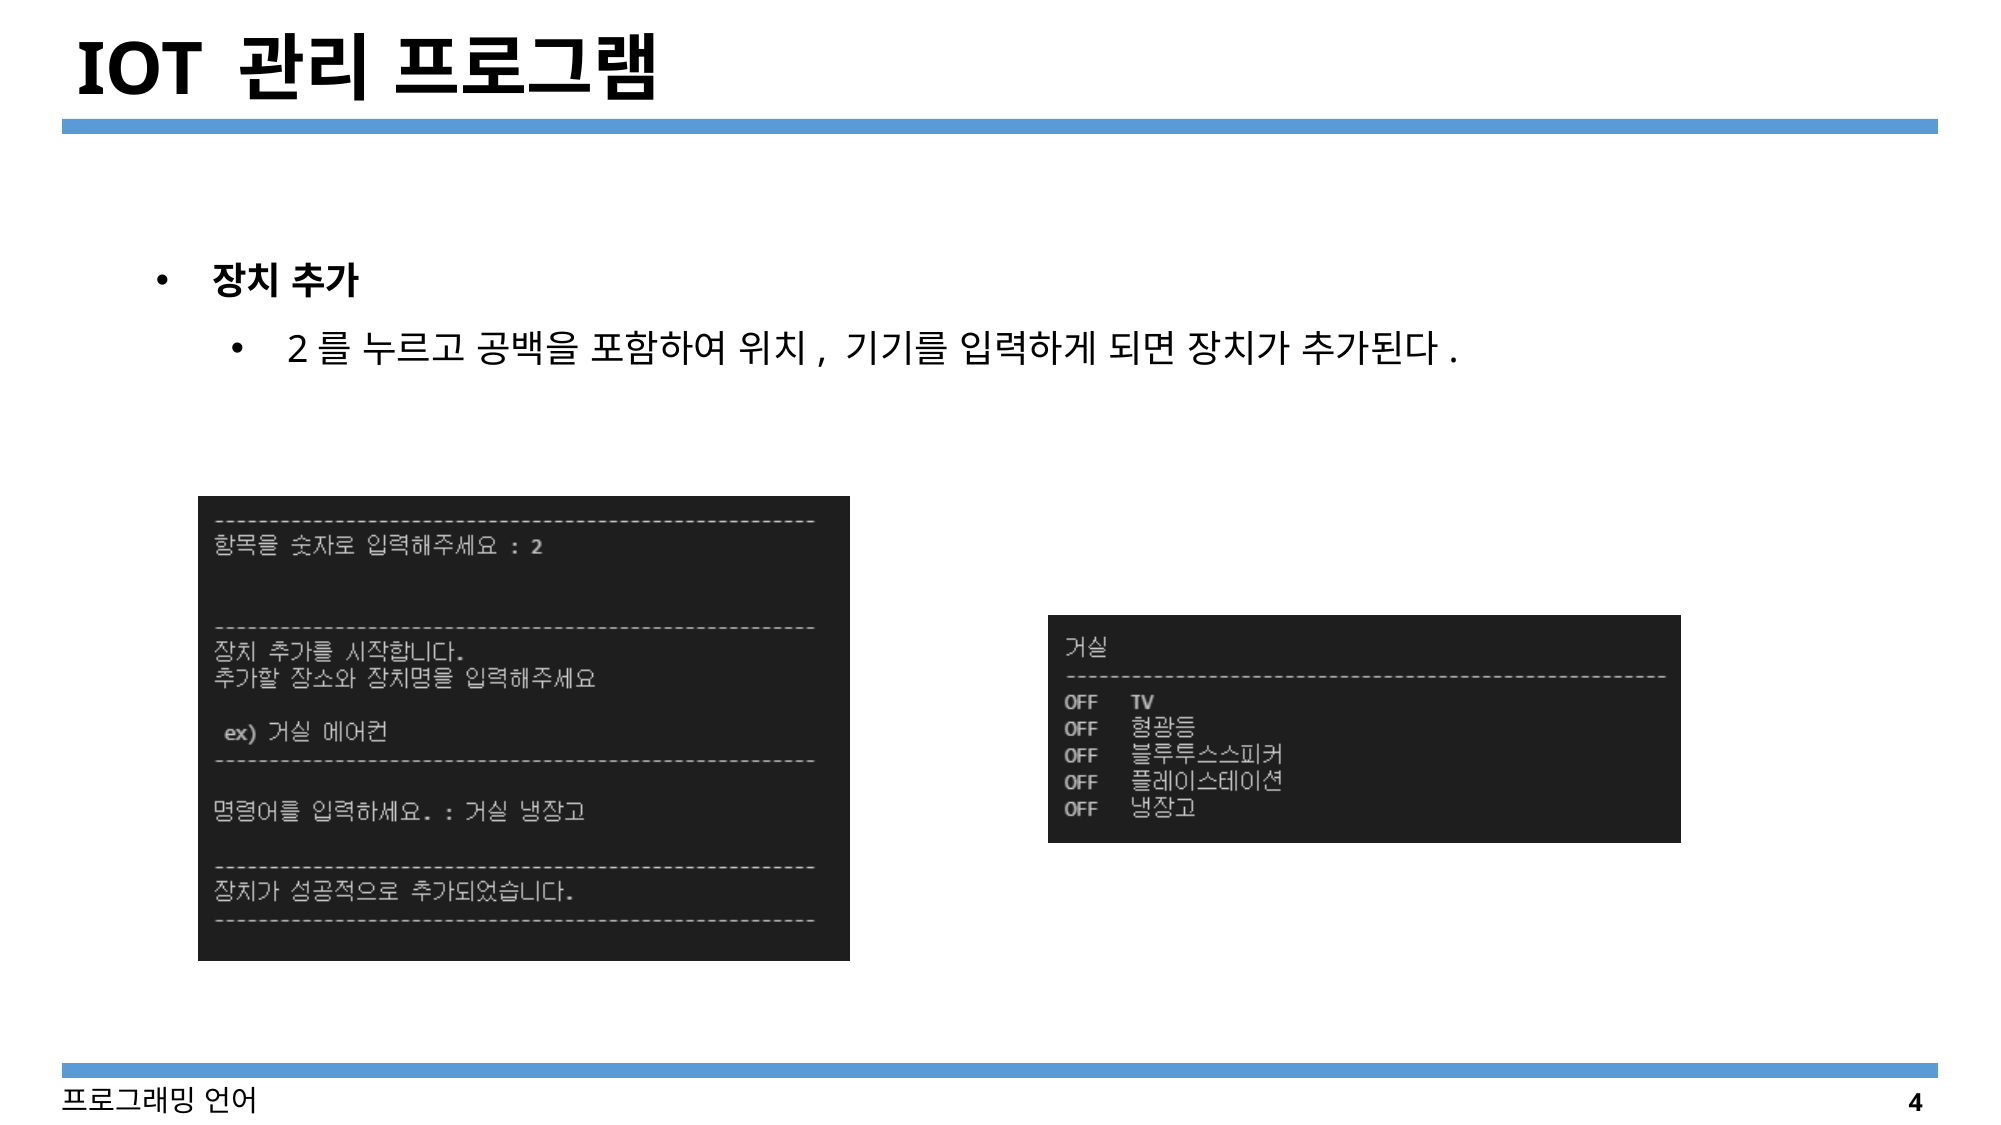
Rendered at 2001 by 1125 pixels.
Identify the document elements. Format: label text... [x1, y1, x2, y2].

text_box 장치 추가 2를 누르고 공백을 포함하여 위치, 기기를 입력하게 되면 장치가 추가된다. [141, 227, 1778, 377]
slide_number 4 [1487, 1079, 1938, 1125]
title IOT 관리 프로그램 [62, 24, 1564, 118]
picture [1048, 615, 1681, 843]
picture [198, 496, 850, 961]
